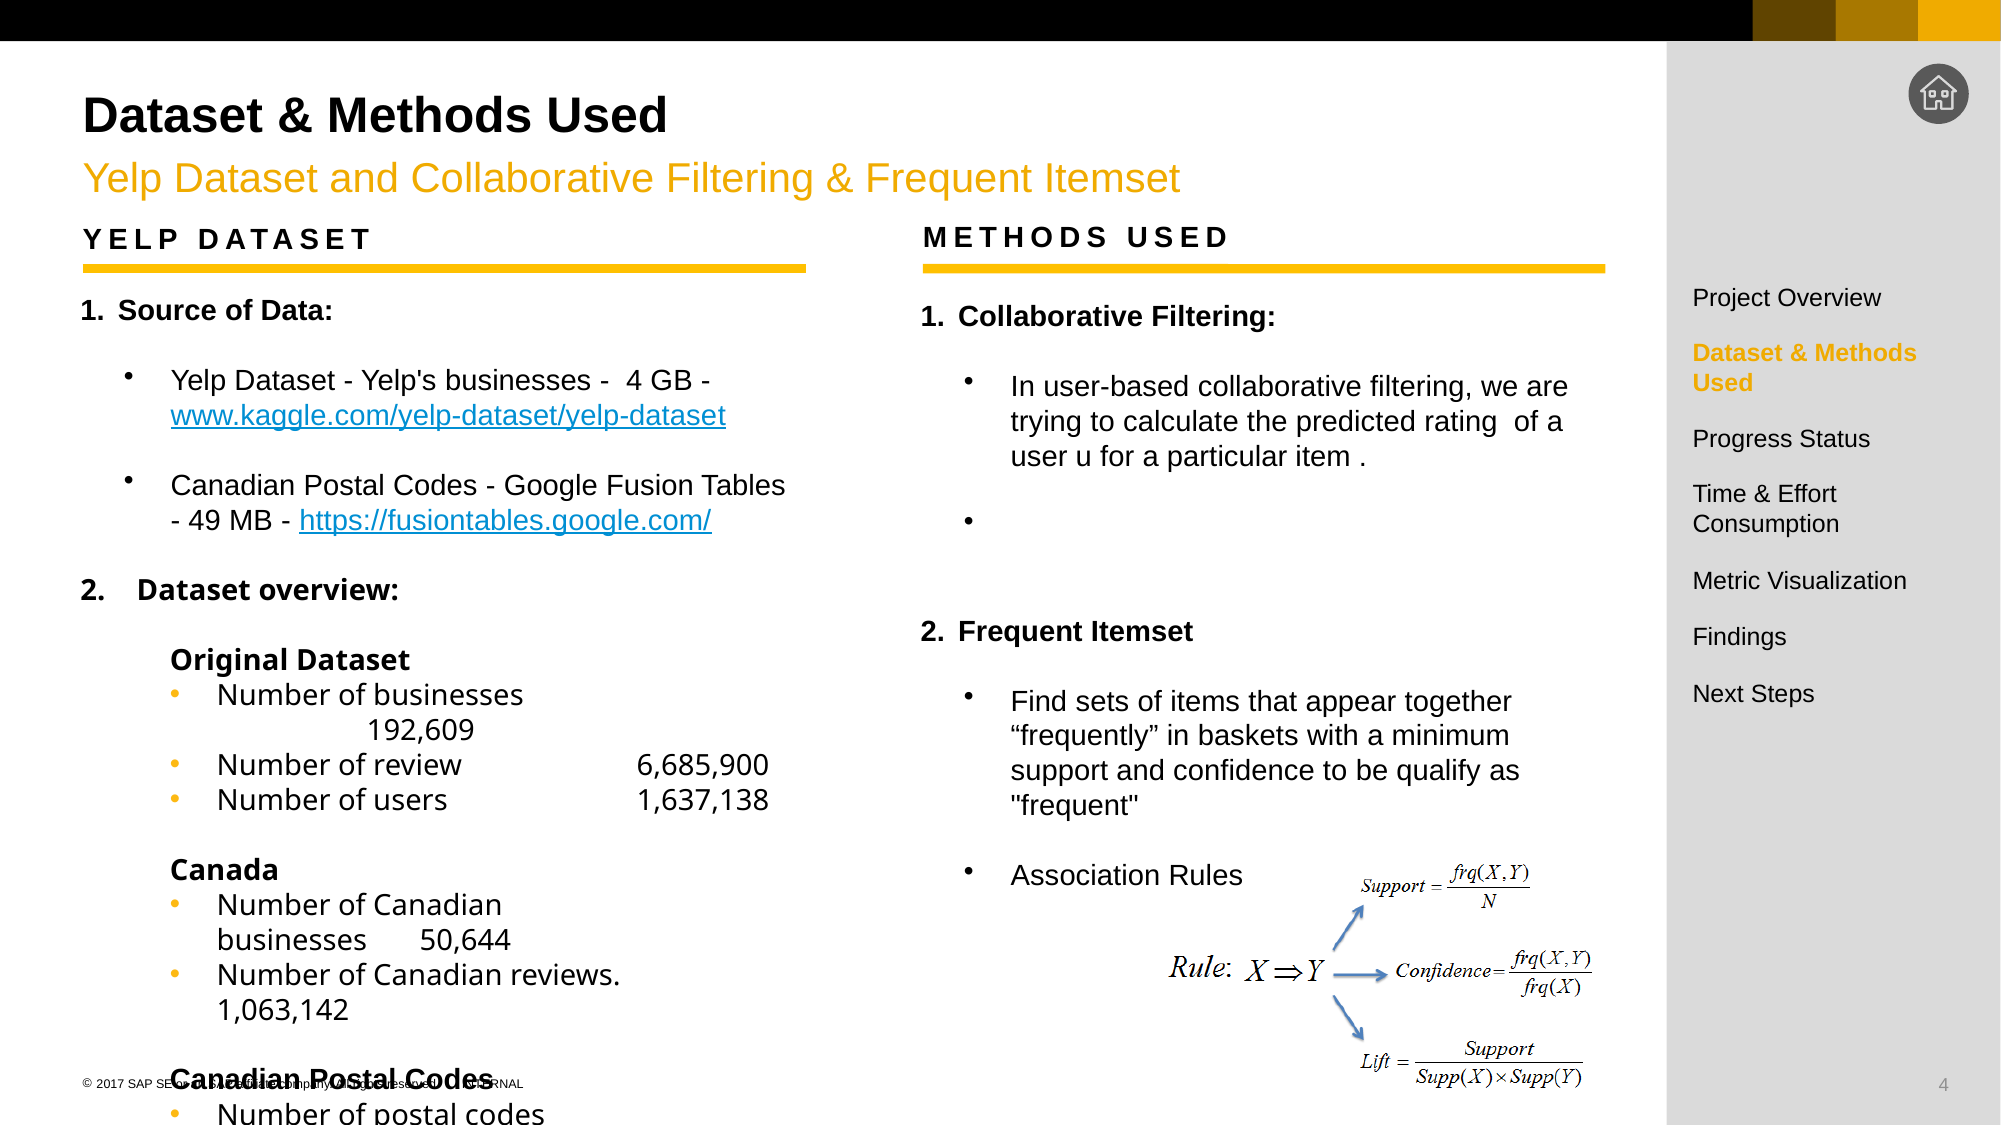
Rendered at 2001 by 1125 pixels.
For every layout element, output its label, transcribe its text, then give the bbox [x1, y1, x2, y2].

text_box Methods Used [922, 218, 1653, 254]
text_box Next Steps [1692, 677, 1976, 708]
text_box Findings [1692, 619, 1976, 650]
text_box Progress Status [1692, 422, 1976, 453]
picture [1153, 837, 1606, 1111]
text_box Source of Data: Yelp Dataset - Yelp's businesses - 4 GB - www.kaggle.com/yelp-dataset/yelp-dataset Canadian Postal Codes - Google Fusion Tables - 49 MB - https://fusiontables.google.com/ Dataset overview: Original Dataset Number of businesses 192,609 Number of review 6,685,900 Number of users 1,637,138 Canada Number of Canadian businesses 50,644 Number of Canadian reviews. 1,063,142 Canadian Postal Codes Number of postal codes 889,320 [80, 291, 804, 1125]
text_box Yelp DataseT [82, 220, 690, 256]
text_box Project Overview [1692, 281, 1983, 342]
text_box Metric Visualization [1692, 564, 1976, 595]
title Dataset & Methods Used [82, 82, 1247, 144]
text_box Yelp Dataset and Collaborative Filtering & Frequent Itemset [82, 150, 1586, 212]
text_box Dataset & Methods Used [1692, 336, 1976, 397]
text_box Time & Effort Consumption [1692, 477, 1976, 538]
